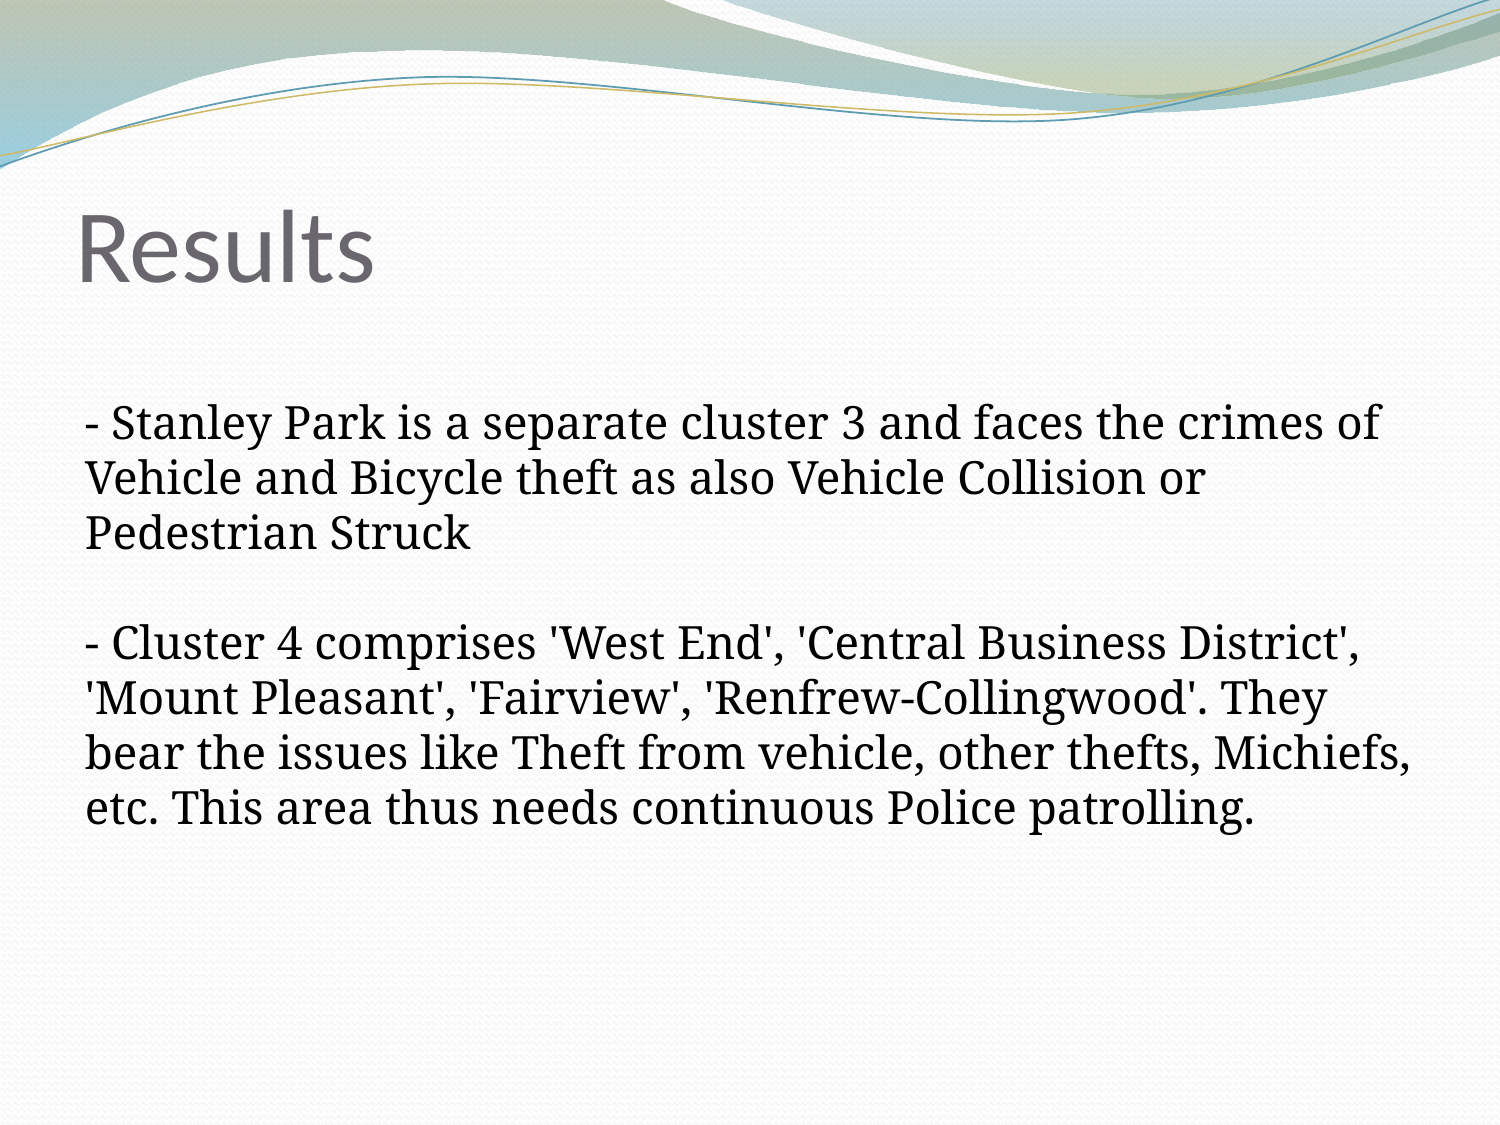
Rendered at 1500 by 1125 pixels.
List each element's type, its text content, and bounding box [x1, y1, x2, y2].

text_box - Stanley Park is a separate cluster 3 and faces the crimes of Vehicle and Bicycle theft as also Vehicle Collision or Pedestrian Struck - Cluster 4 comprises 'West End', 'Central Business District', 'Mount Pleasant', 'Fairview', 'Renfrew-Collingwood'. They bear the issues like Theft from vehicle, other thefts, Michiefs, etc. This area thus needs continuous Police patrolling. [70, 386, 1430, 842]
title Results [75, 115, 1438, 303]
